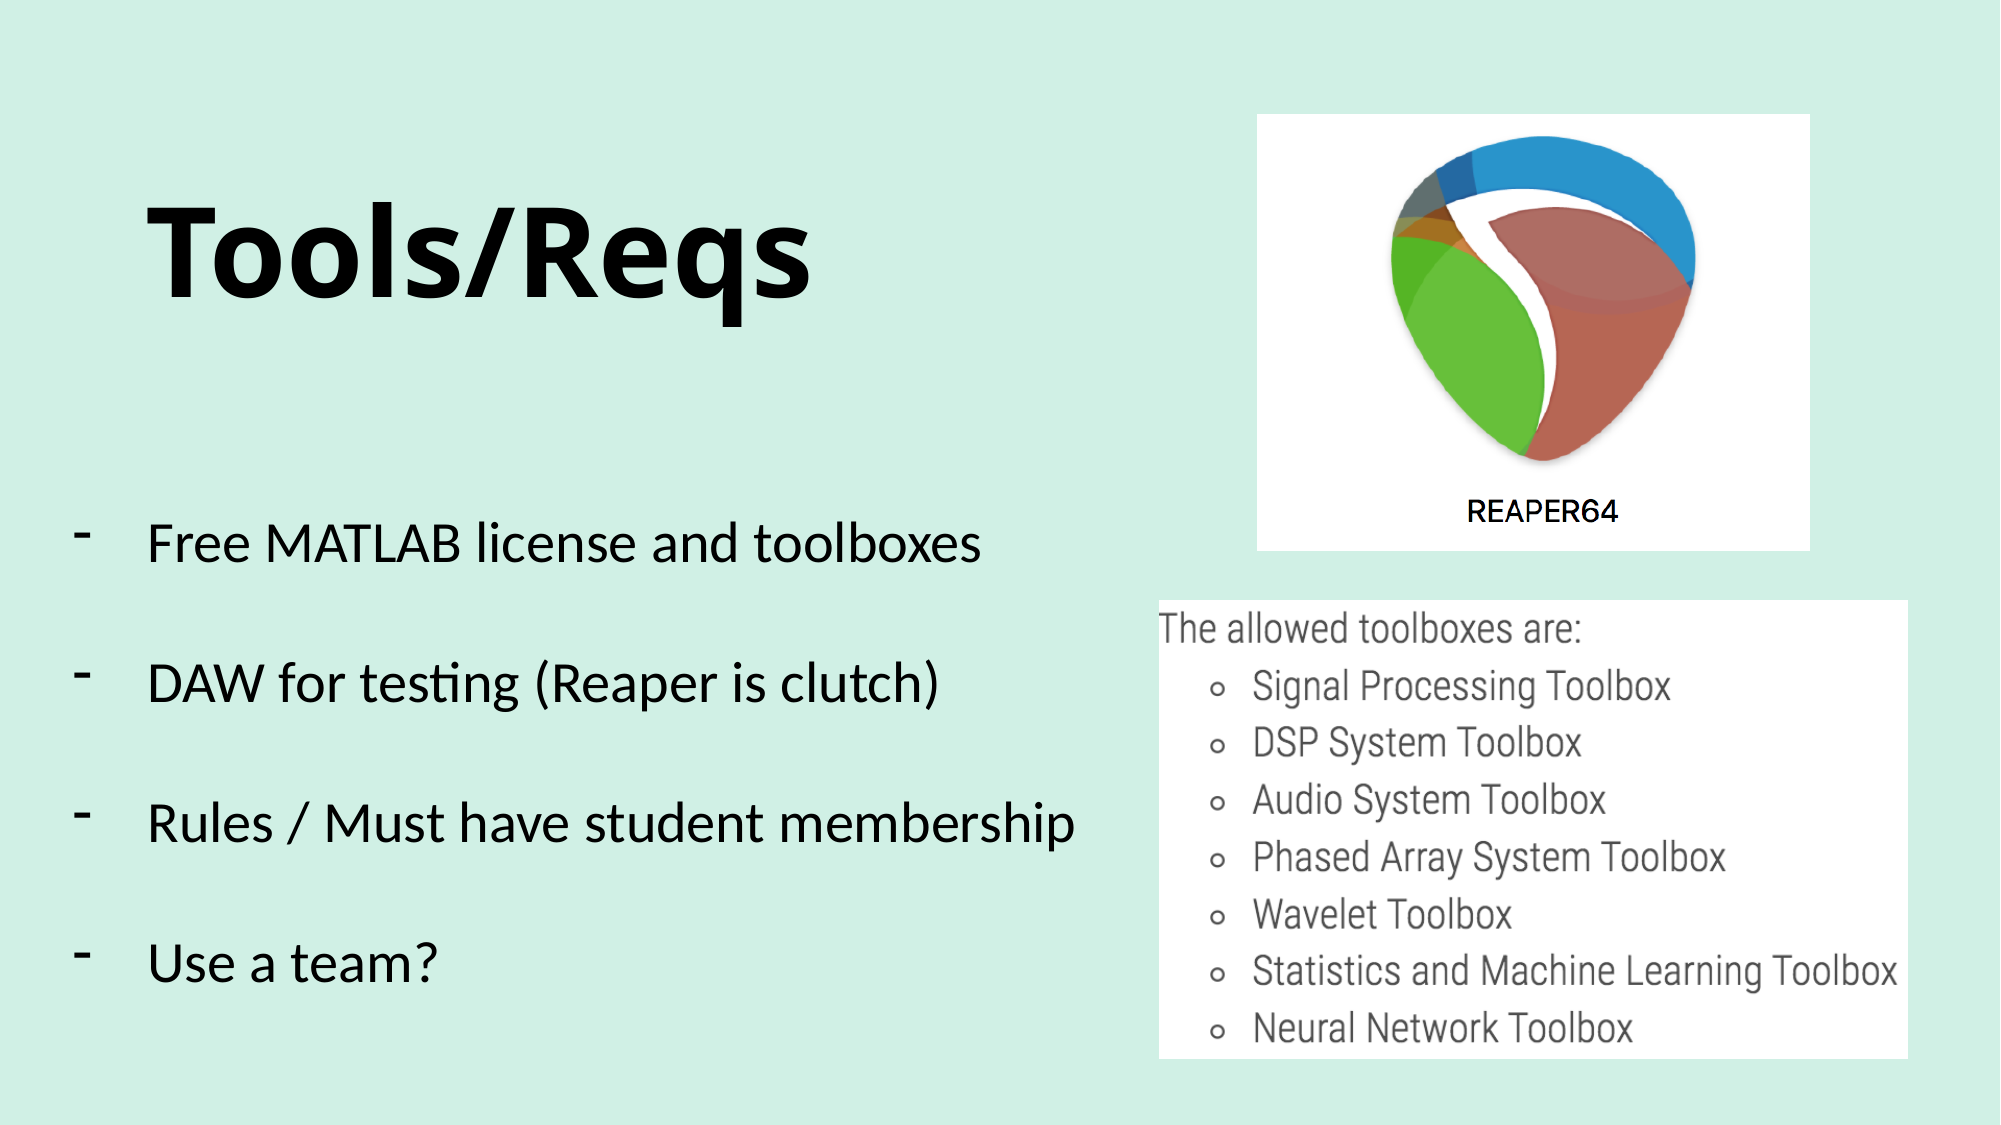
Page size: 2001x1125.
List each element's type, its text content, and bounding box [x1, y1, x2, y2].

picture [1159, 600, 1908, 1059]
picture [1256, 114, 1810, 551]
text_box Free MATLAB license and toolboxes DAW for testing (Reaper is clutch) Rules / Must have student membership Use a team? [57, 496, 1092, 1072]
text_box Tools/Reqs [130, 165, 830, 331]
